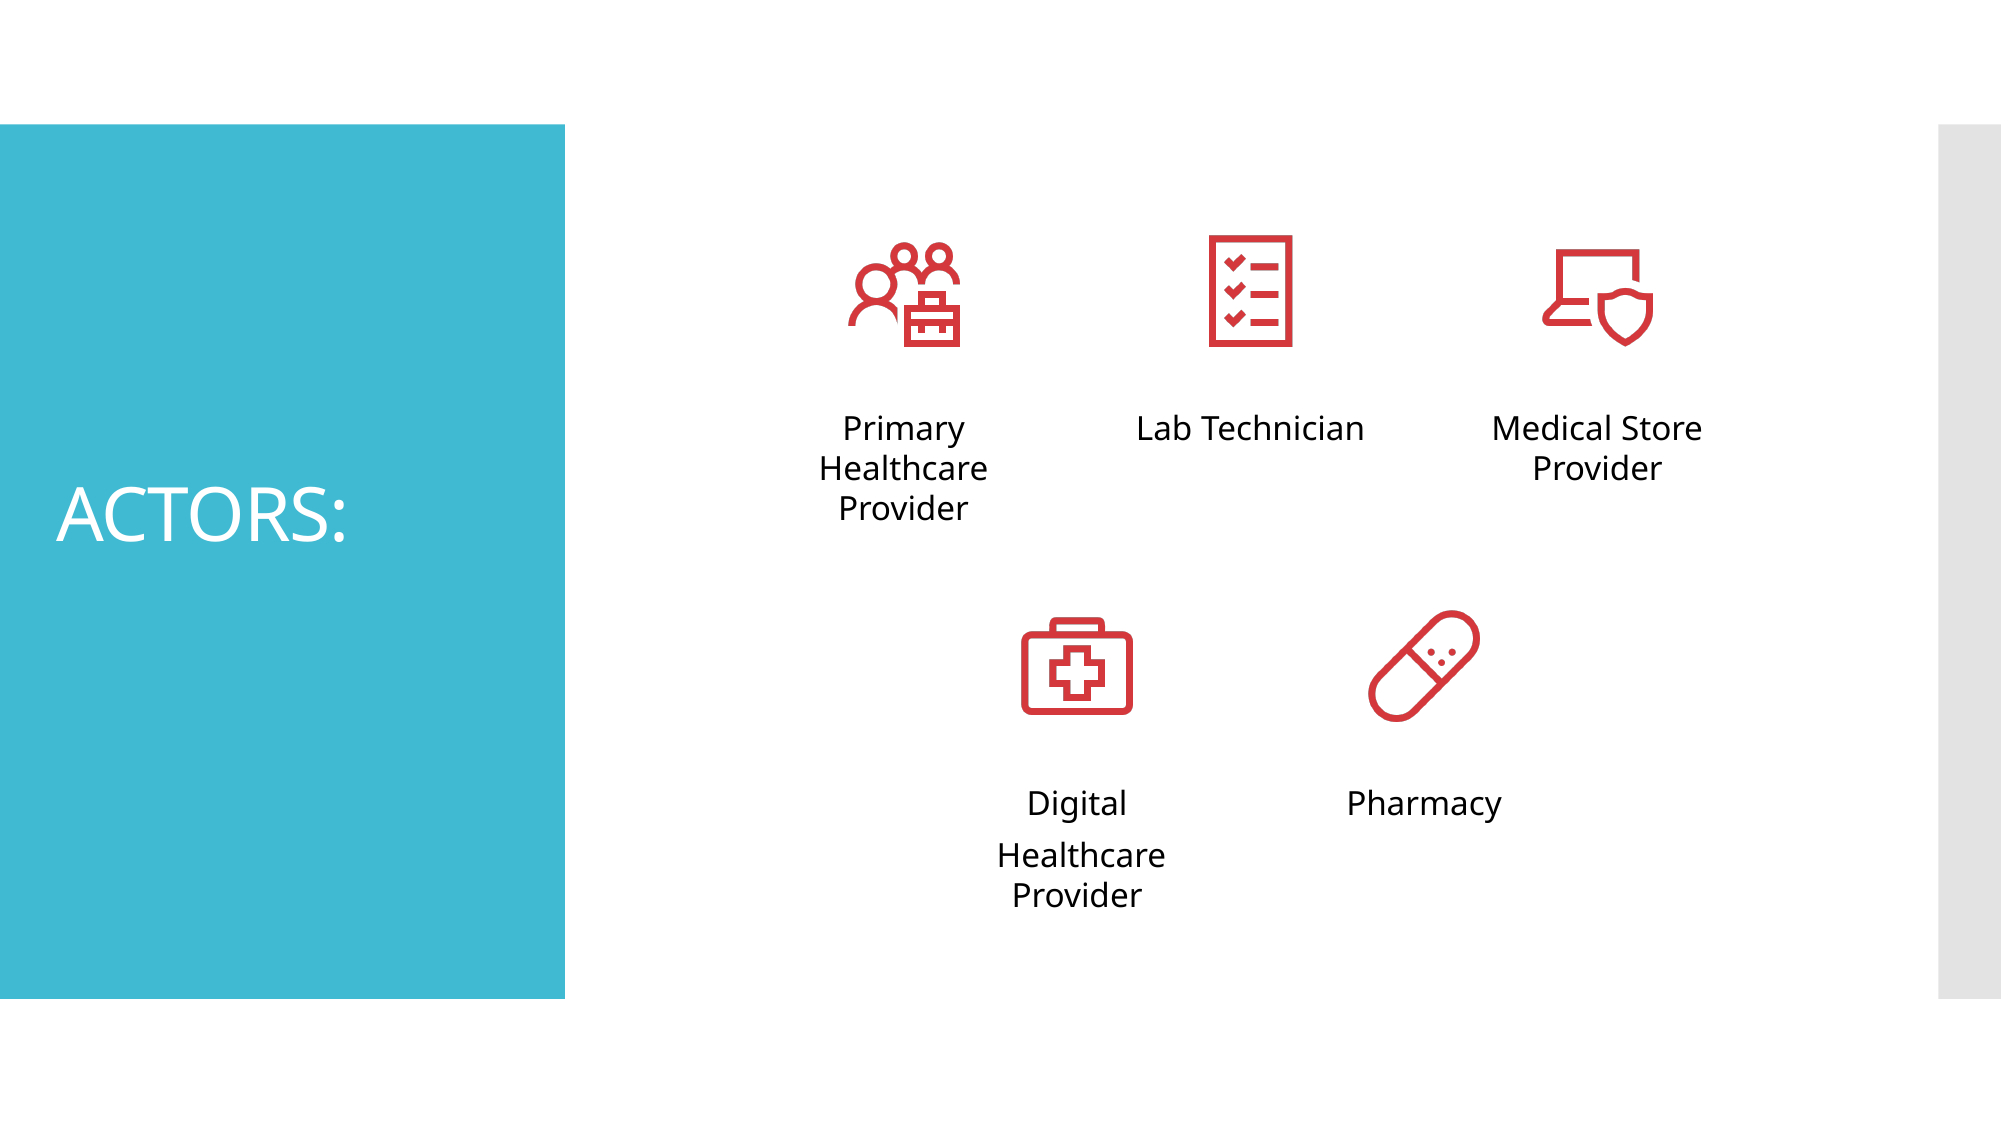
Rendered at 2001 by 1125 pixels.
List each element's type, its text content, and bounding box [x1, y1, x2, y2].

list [616, 145, 1885, 980]
title ACTORS: [41, 184, 525, 940]
